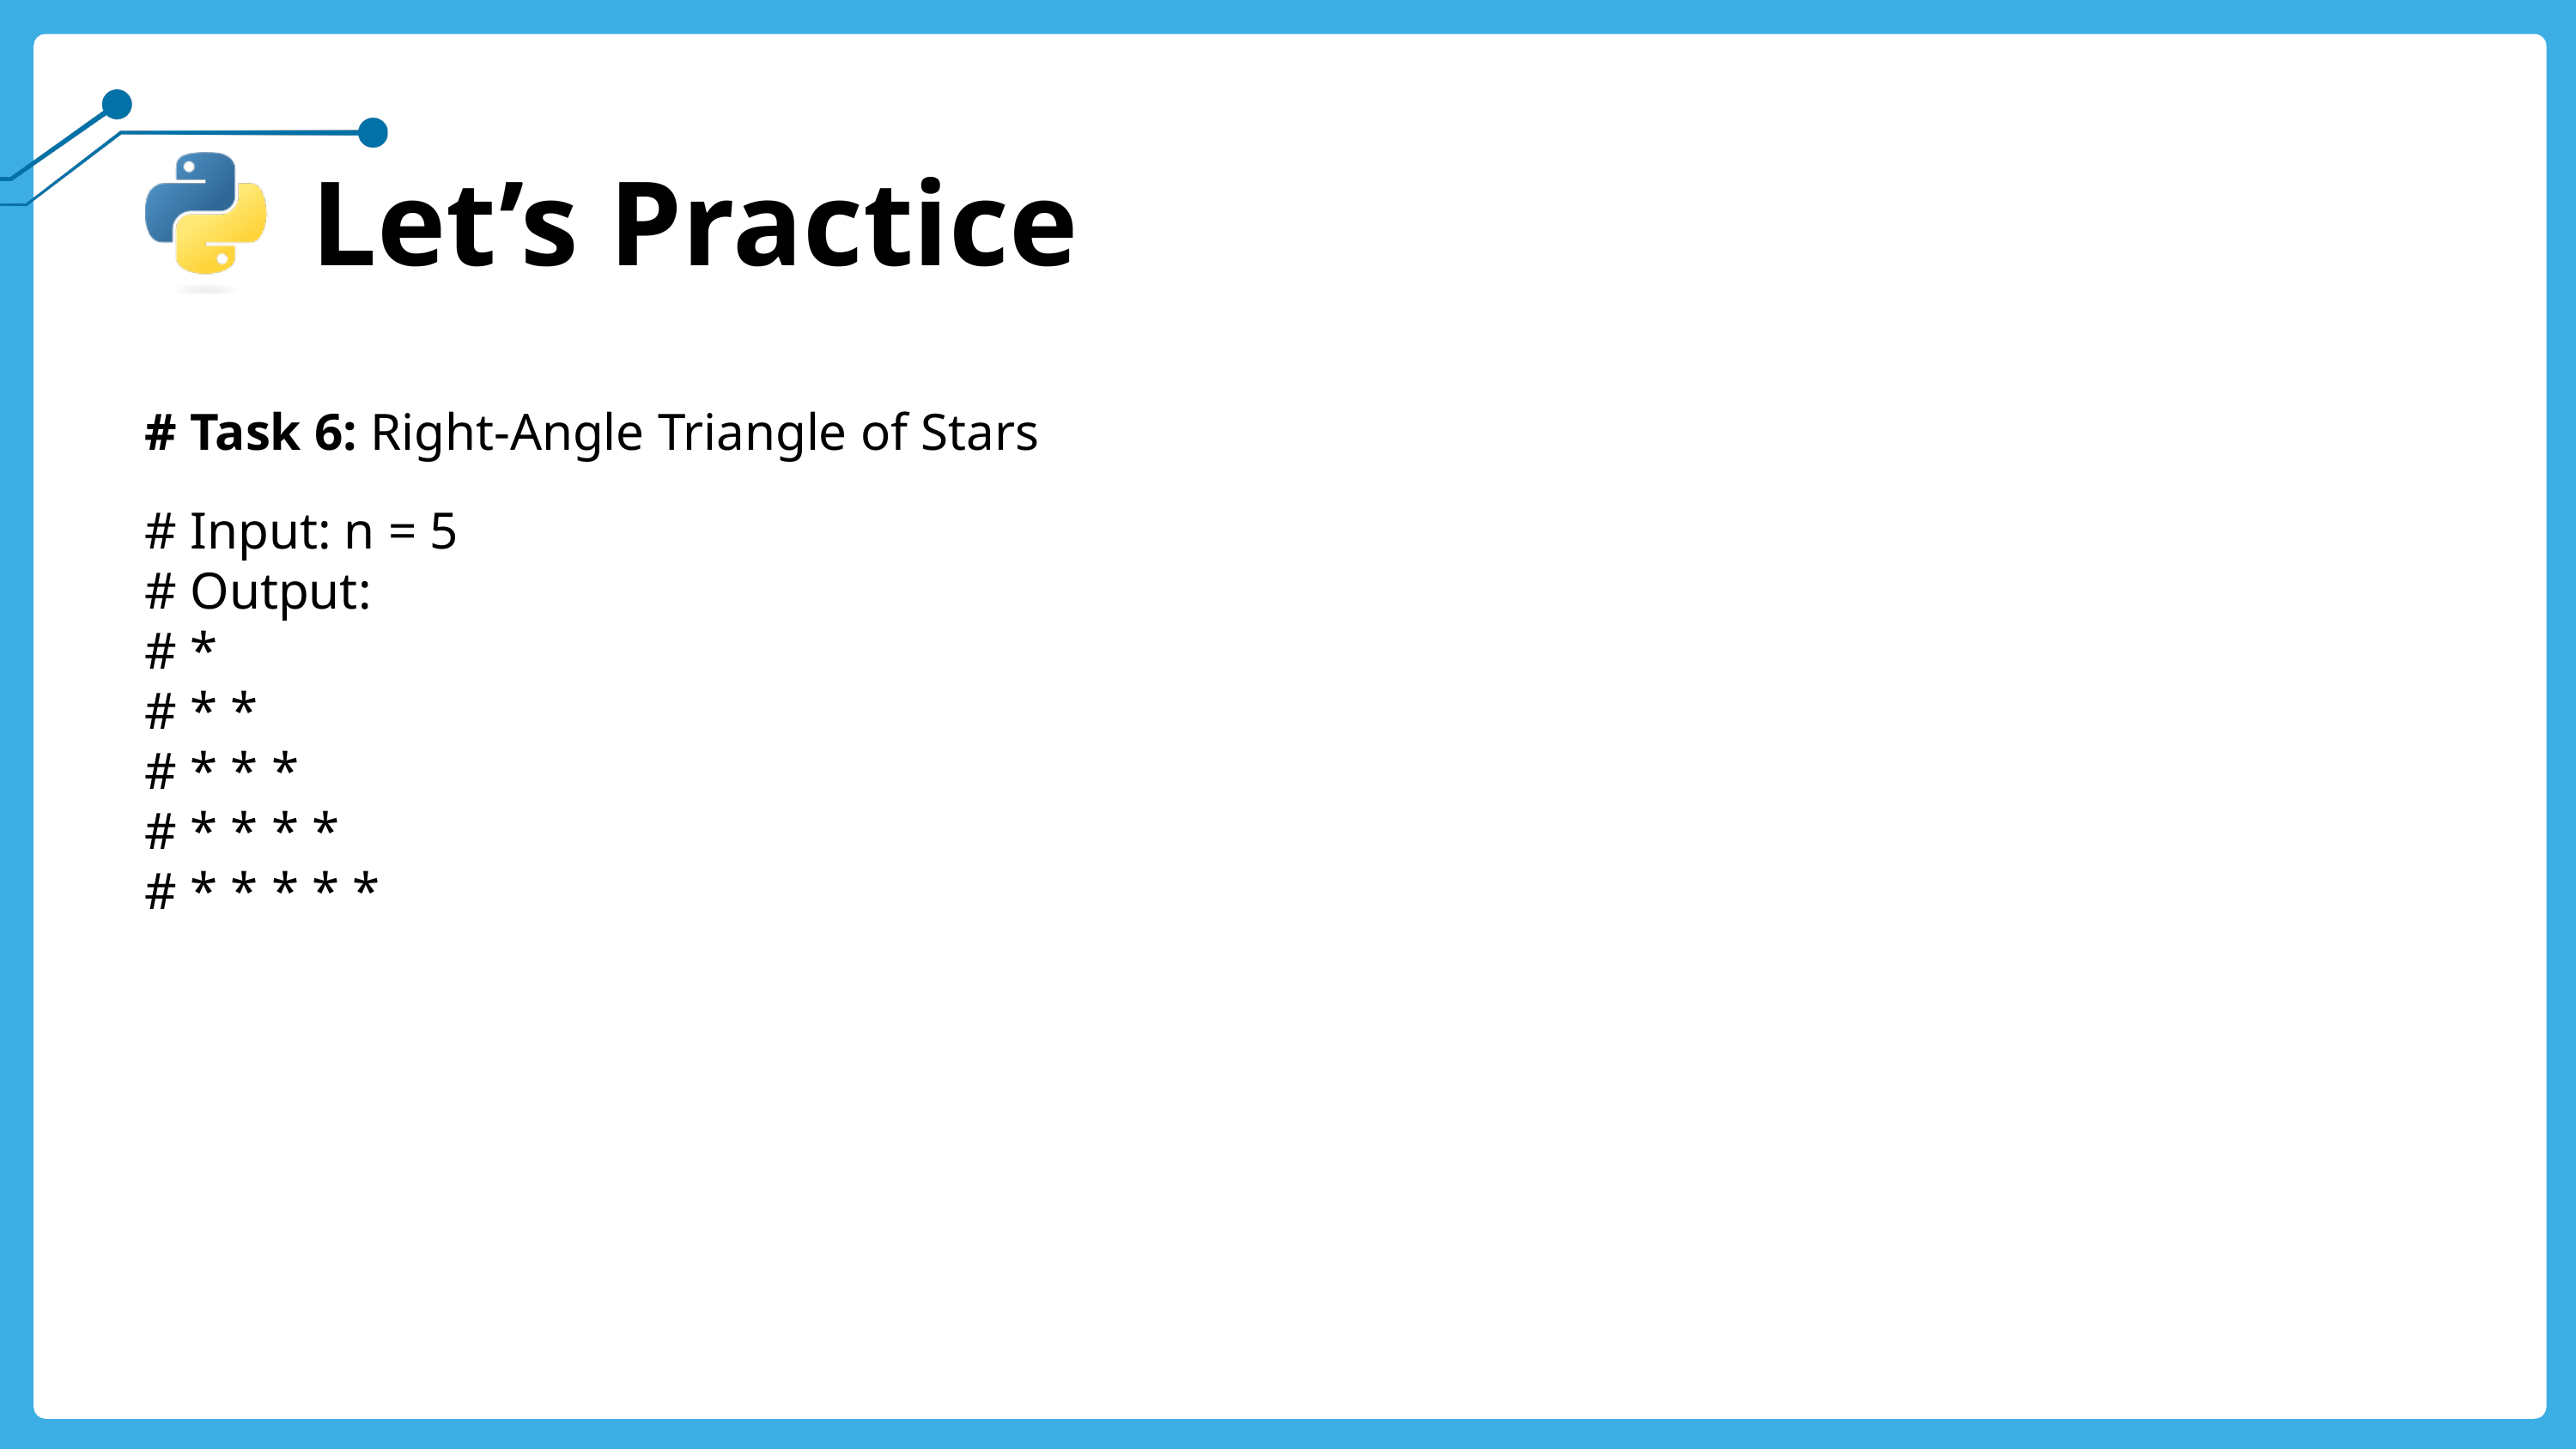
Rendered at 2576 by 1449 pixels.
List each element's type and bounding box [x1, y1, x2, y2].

text_box [33, 33, 2547, 1419]
text_box [0, 89, 27, 207]
